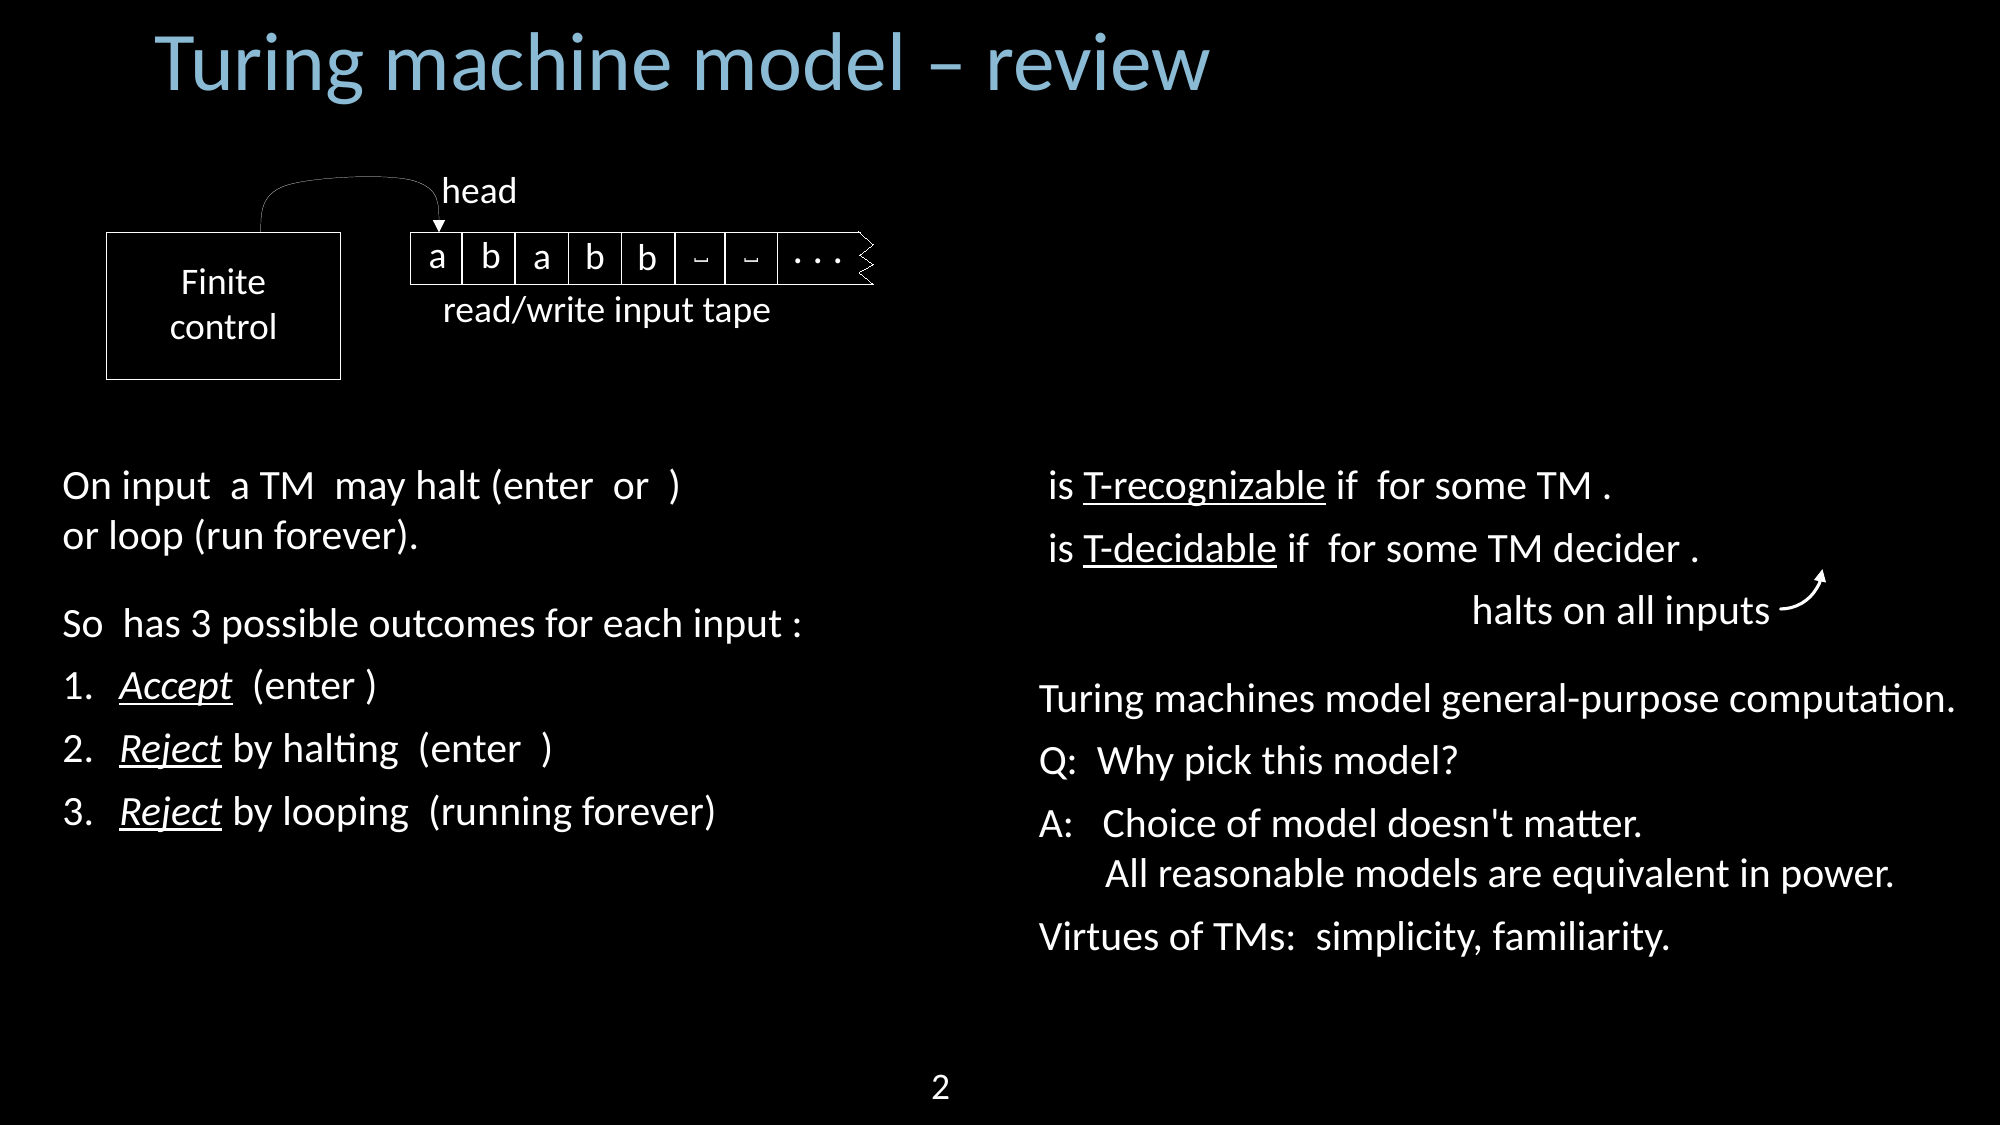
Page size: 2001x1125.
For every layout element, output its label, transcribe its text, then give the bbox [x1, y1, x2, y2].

text_box [1780, 566, 1827, 610]
text_box Turing machine model – review [0, 0, 1386, 115]
text_box 2 [916, 1054, 965, 1115]
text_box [106, 158, 874, 380]
